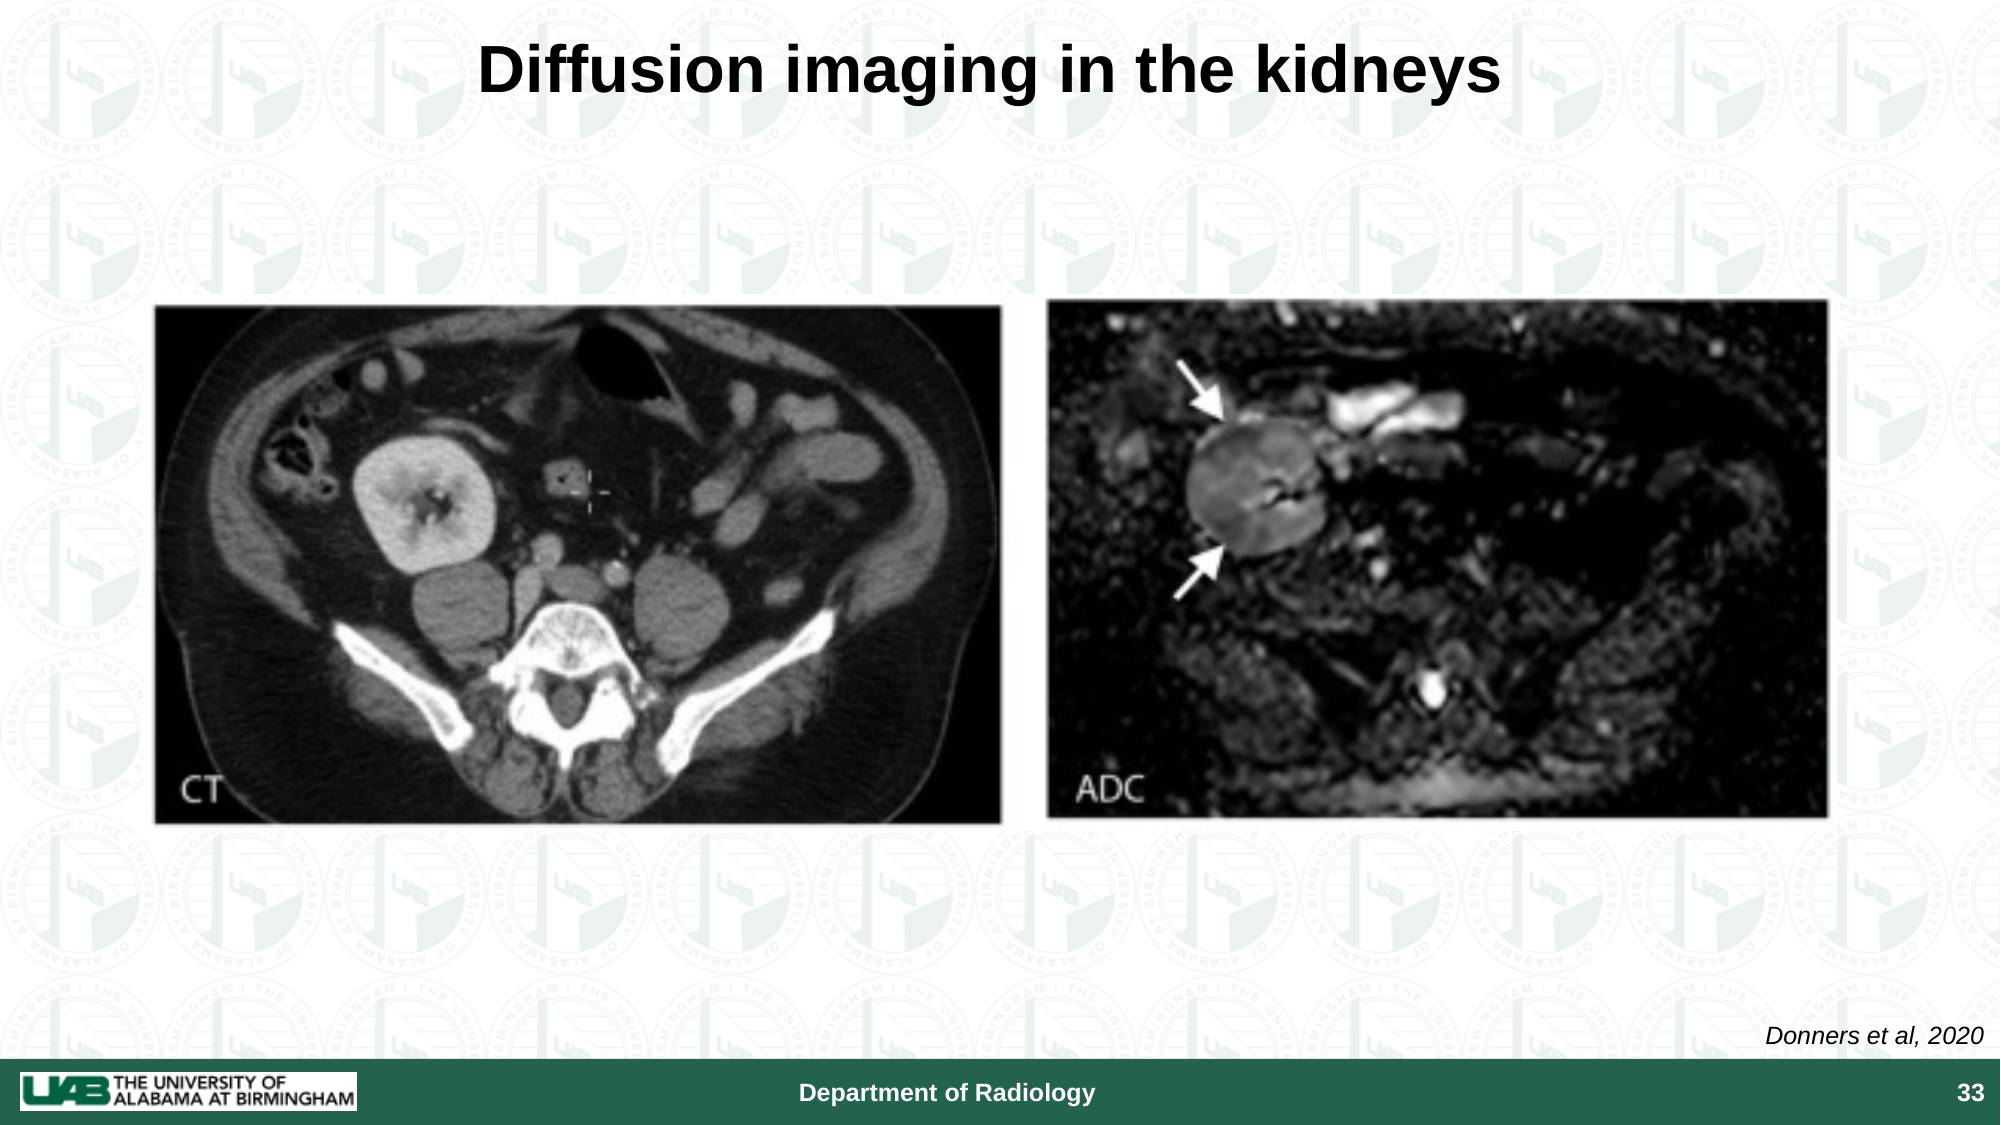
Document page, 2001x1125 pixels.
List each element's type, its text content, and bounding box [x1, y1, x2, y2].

footer Department of Radiology [609, 1061, 1285, 1122]
picture [20, 1072, 357, 1111]
text_box Diffusion imaging in the kidneys [127, 5, 1853, 115]
picture [144, 294, 1837, 831]
text_box Donners et al, 2020 [1750, 1012, 2000, 1057]
text_box [0, 1058, 2000, 1125]
slide_number 33 [1550, 1061, 2000, 1122]
